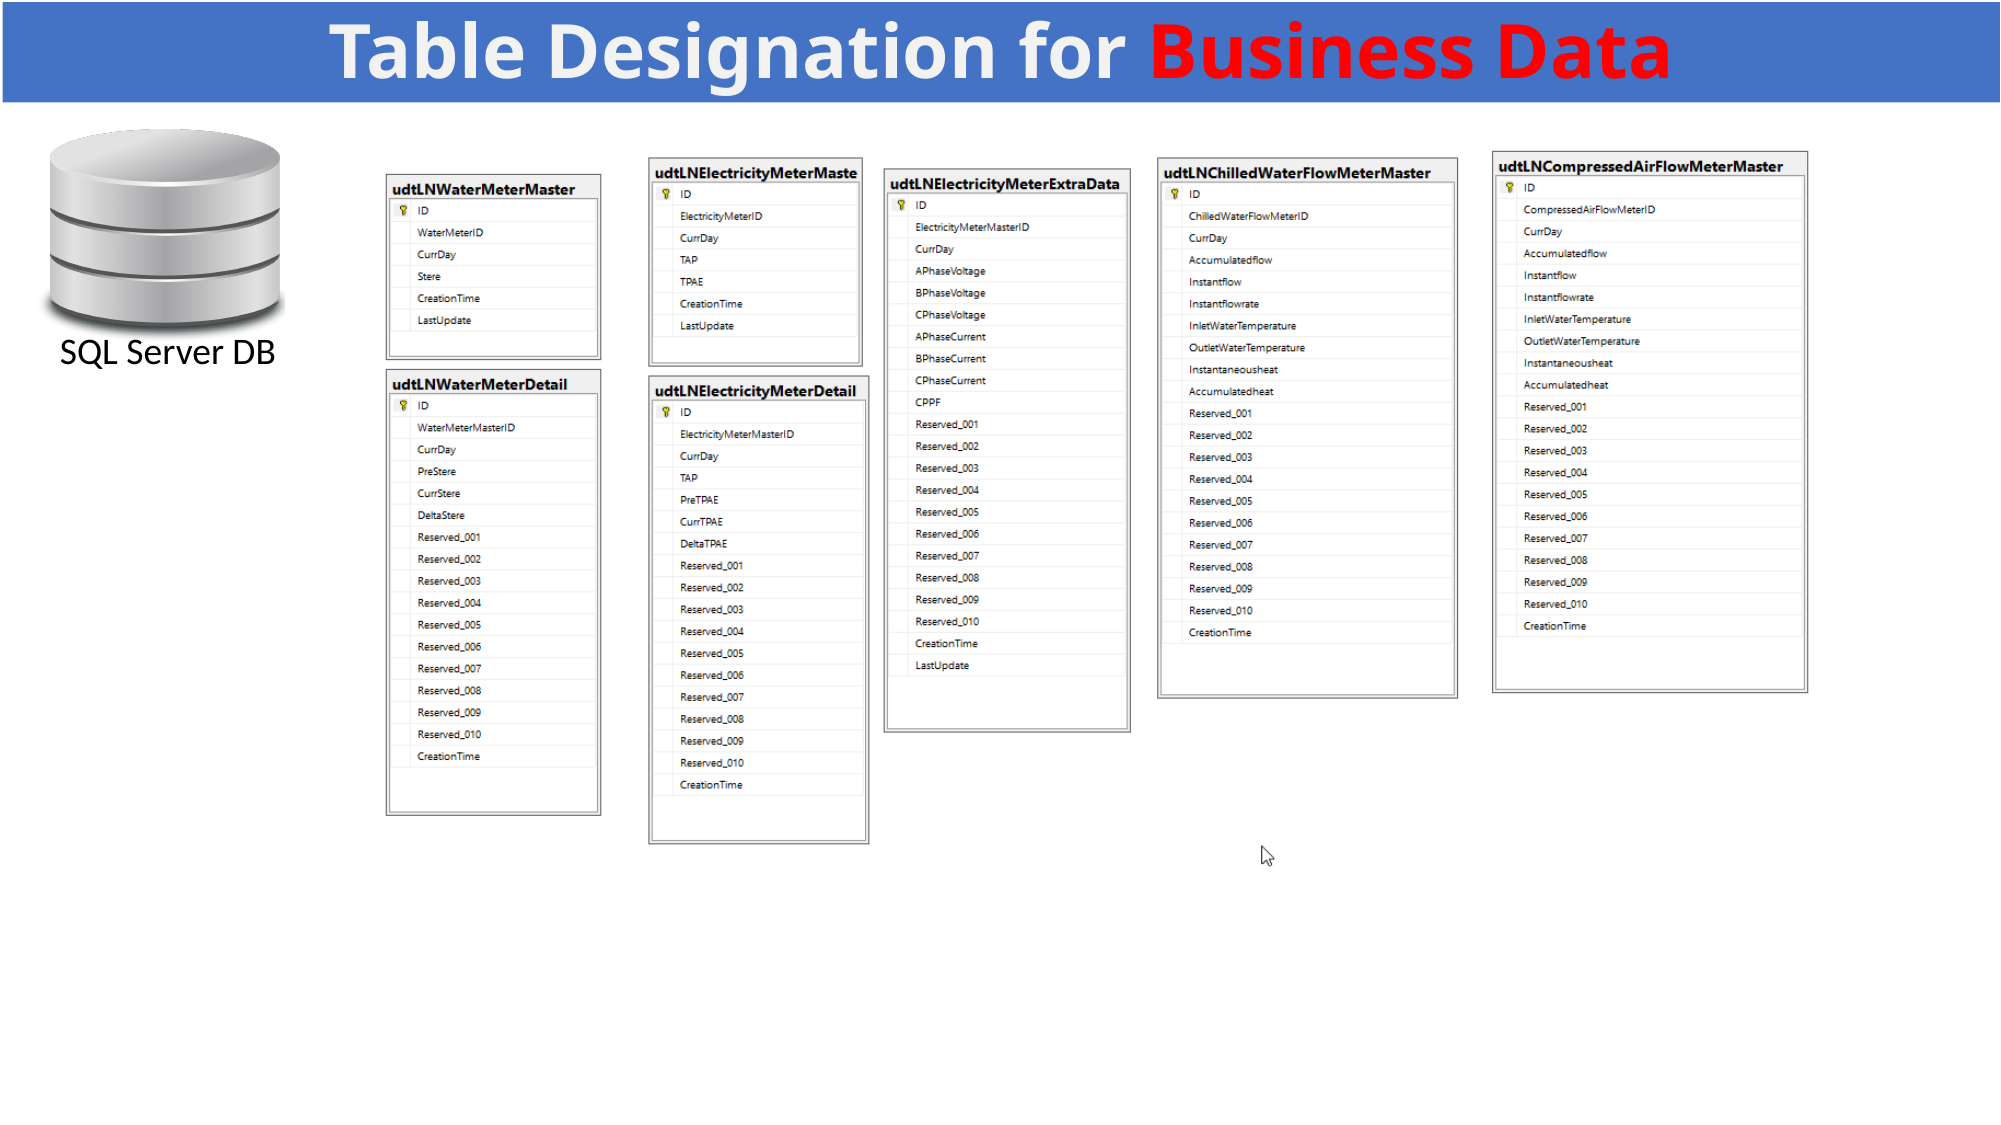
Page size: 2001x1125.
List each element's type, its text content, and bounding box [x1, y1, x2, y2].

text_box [34, 129, 295, 380]
text_box Table Designation for Business Data [2, 2, 2000, 103]
picture [365, 129, 1828, 874]
